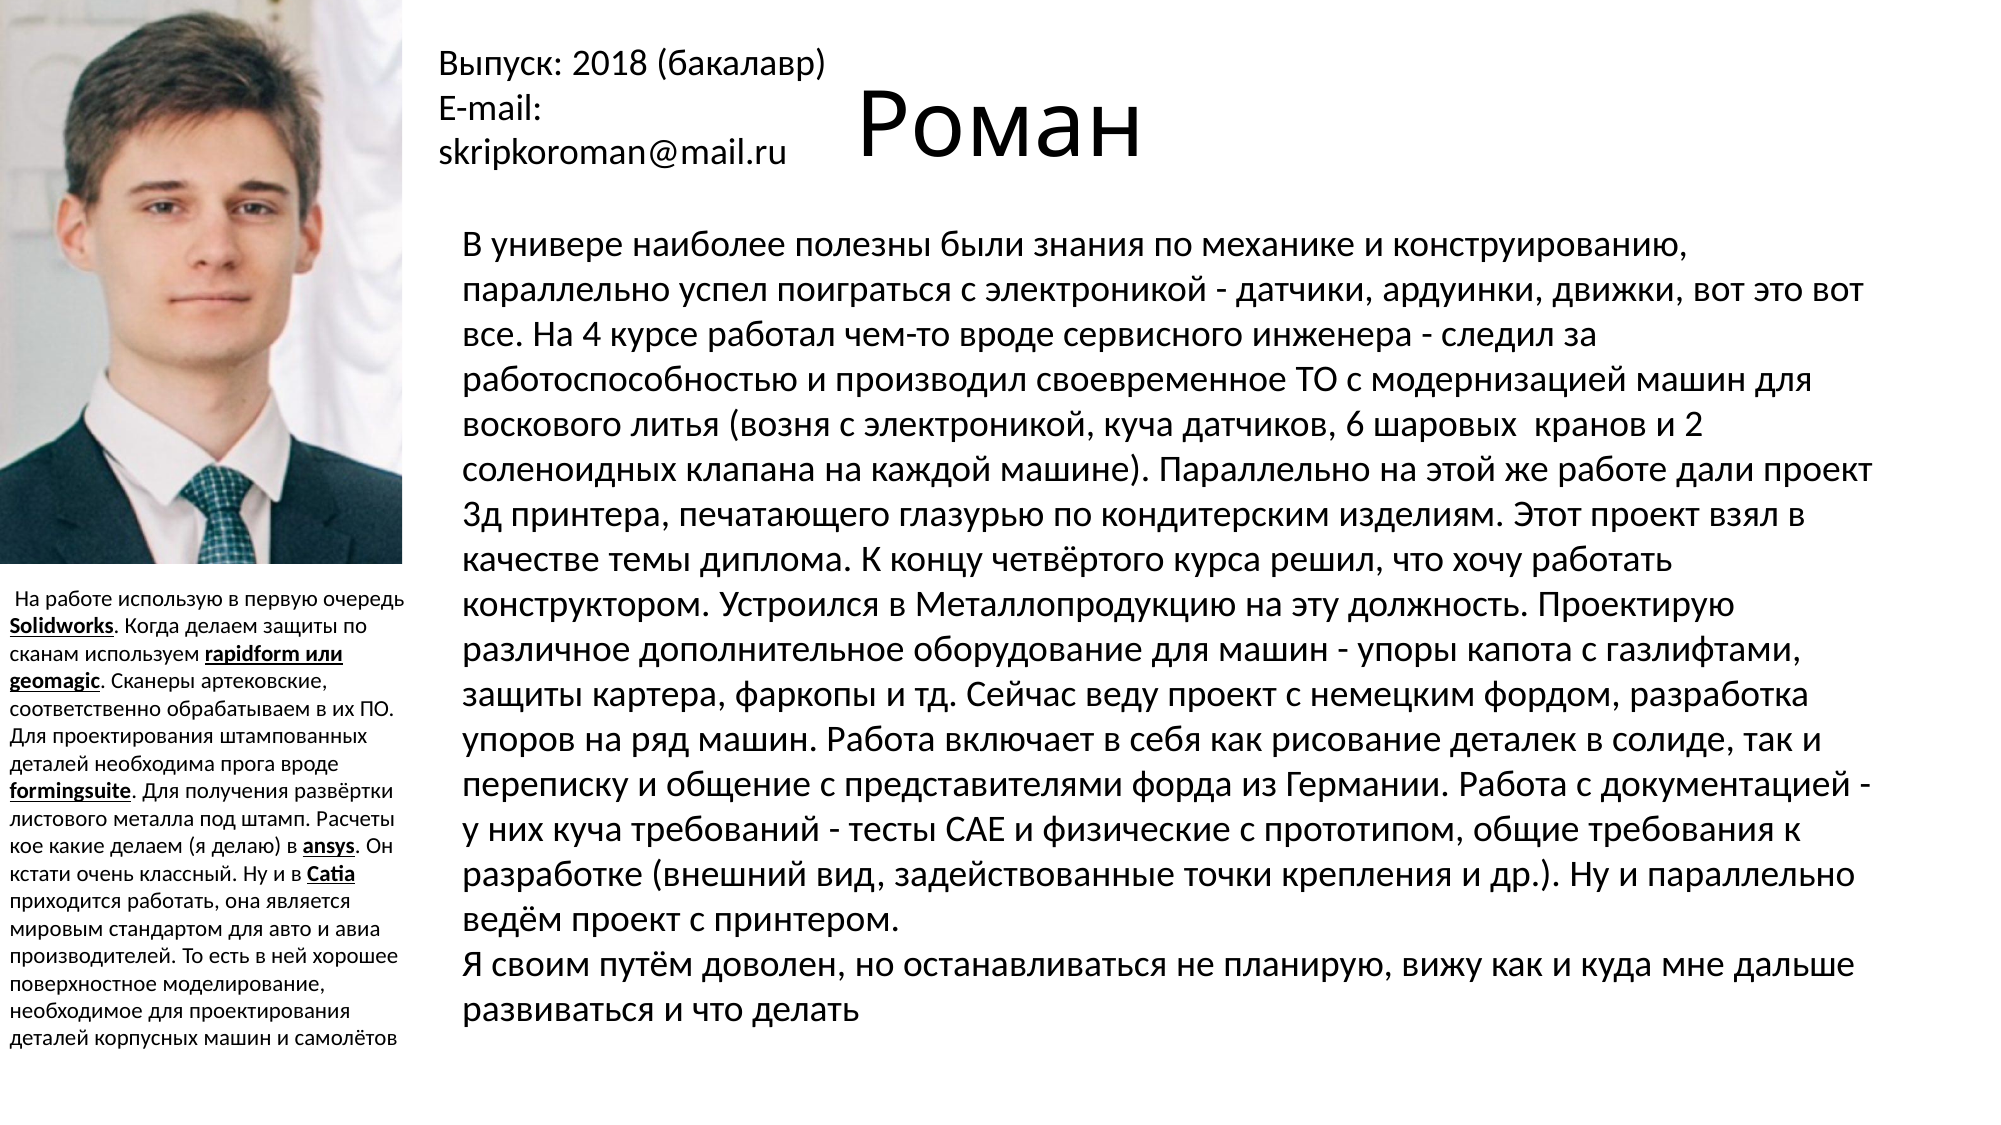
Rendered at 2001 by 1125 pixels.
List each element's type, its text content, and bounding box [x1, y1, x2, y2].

text_box Выпуск: 2018 (бакалавр) E-mail: skripkoroman@mail.ru [423, 30, 853, 180]
text_box На работе использую в первую очередь Solidworks. Когда делаем защиты по сканам используем rapidform или geomagic. Сканеры артековские, соответственно обрабатываем в их ПО. Для проектирования штампованных деталей необходима прога вроде formingsuite. Для получения развёртки листового металла под штамп. Расчеты кое какие делаем (я делаю) в ansys. Он кстати очень классный. Ну и в Catia приходится работать, она является мировым стандартом для авто и авиа производителей. То есть в ней хорошее поверхностное моделирование, необходимое для проектирования деталей корпусных машин и самолётов [0, 576, 448, 1058]
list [0, 0, 403, 564]
title Роман [403, 17, 1863, 236]
text_box В универе наиболее полезны были знания по механике и конструированию, параллельно успел поиграться с электроникой - датчики, ардуинки, движки, вот это вот все. На 4 курсе работал чем-то вроде сервисного инженера - следил за работоспособностью и производил своевременное ТО с модернизацией машин для воскового литья (возня с электроникой, куча датчиков, 6 шаровых кранов и 2 соленоидных клапана на каждой машине). Параллельно на этой же работе дали проект 3д принтера, печатающего глазурью по кондитерским изделиям. Этот проект взял в качестве темы диплома. К концу четвёртого курса решил, что хочу работать конструктором. Устроился в Металлопродукцию на эту должность. Проектирую различное дополнительное оборудование для машин - упоры капота с газлифтами, защиты картера, фаркопы и тд. Сейчас веду проект с немецким фордом, разработка упоров на ряд машин. Работа включает в себя как рисование деталек в солиде, так и переписку и общение с представителями форда из Германии. Работа с документацией - у них куча требований - тесты CAE и физические с прототипом, общие требования к разработке (внешний вид, задействованные точки крепления и др.). Ну и параллельно ведём проект с принтером. Я своим путём доволен, но останавливаться не планирую, вижу как и куда мне дальше развиваться и что делать [447, 211, 1889, 1037]
